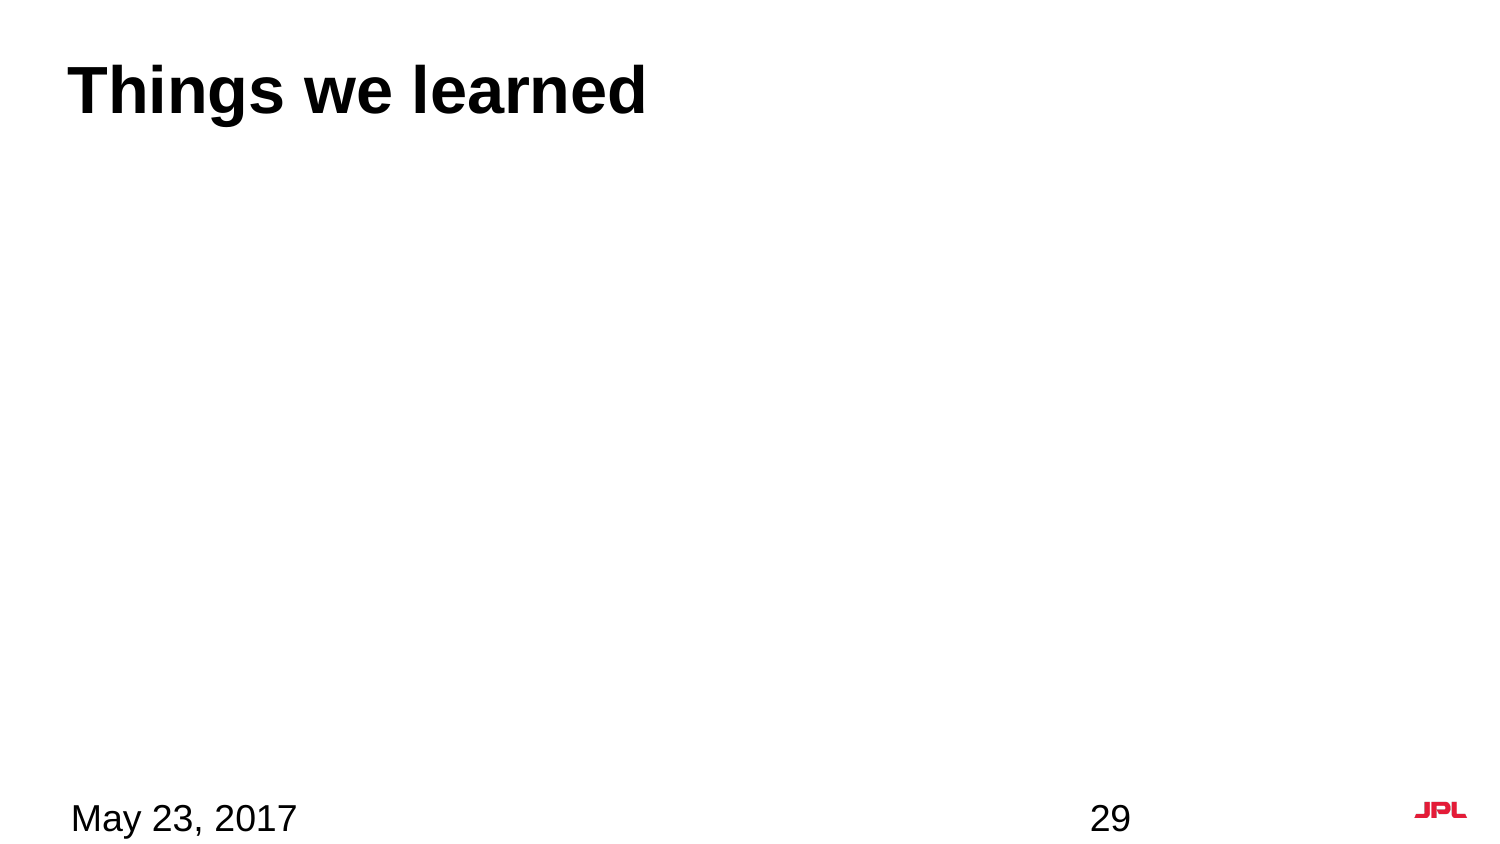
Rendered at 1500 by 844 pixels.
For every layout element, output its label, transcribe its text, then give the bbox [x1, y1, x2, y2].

slide_number 29 [1074, 787, 1412, 833]
title Things we learned [52, 39, 1463, 118]
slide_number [55, 787, 406, 833]
